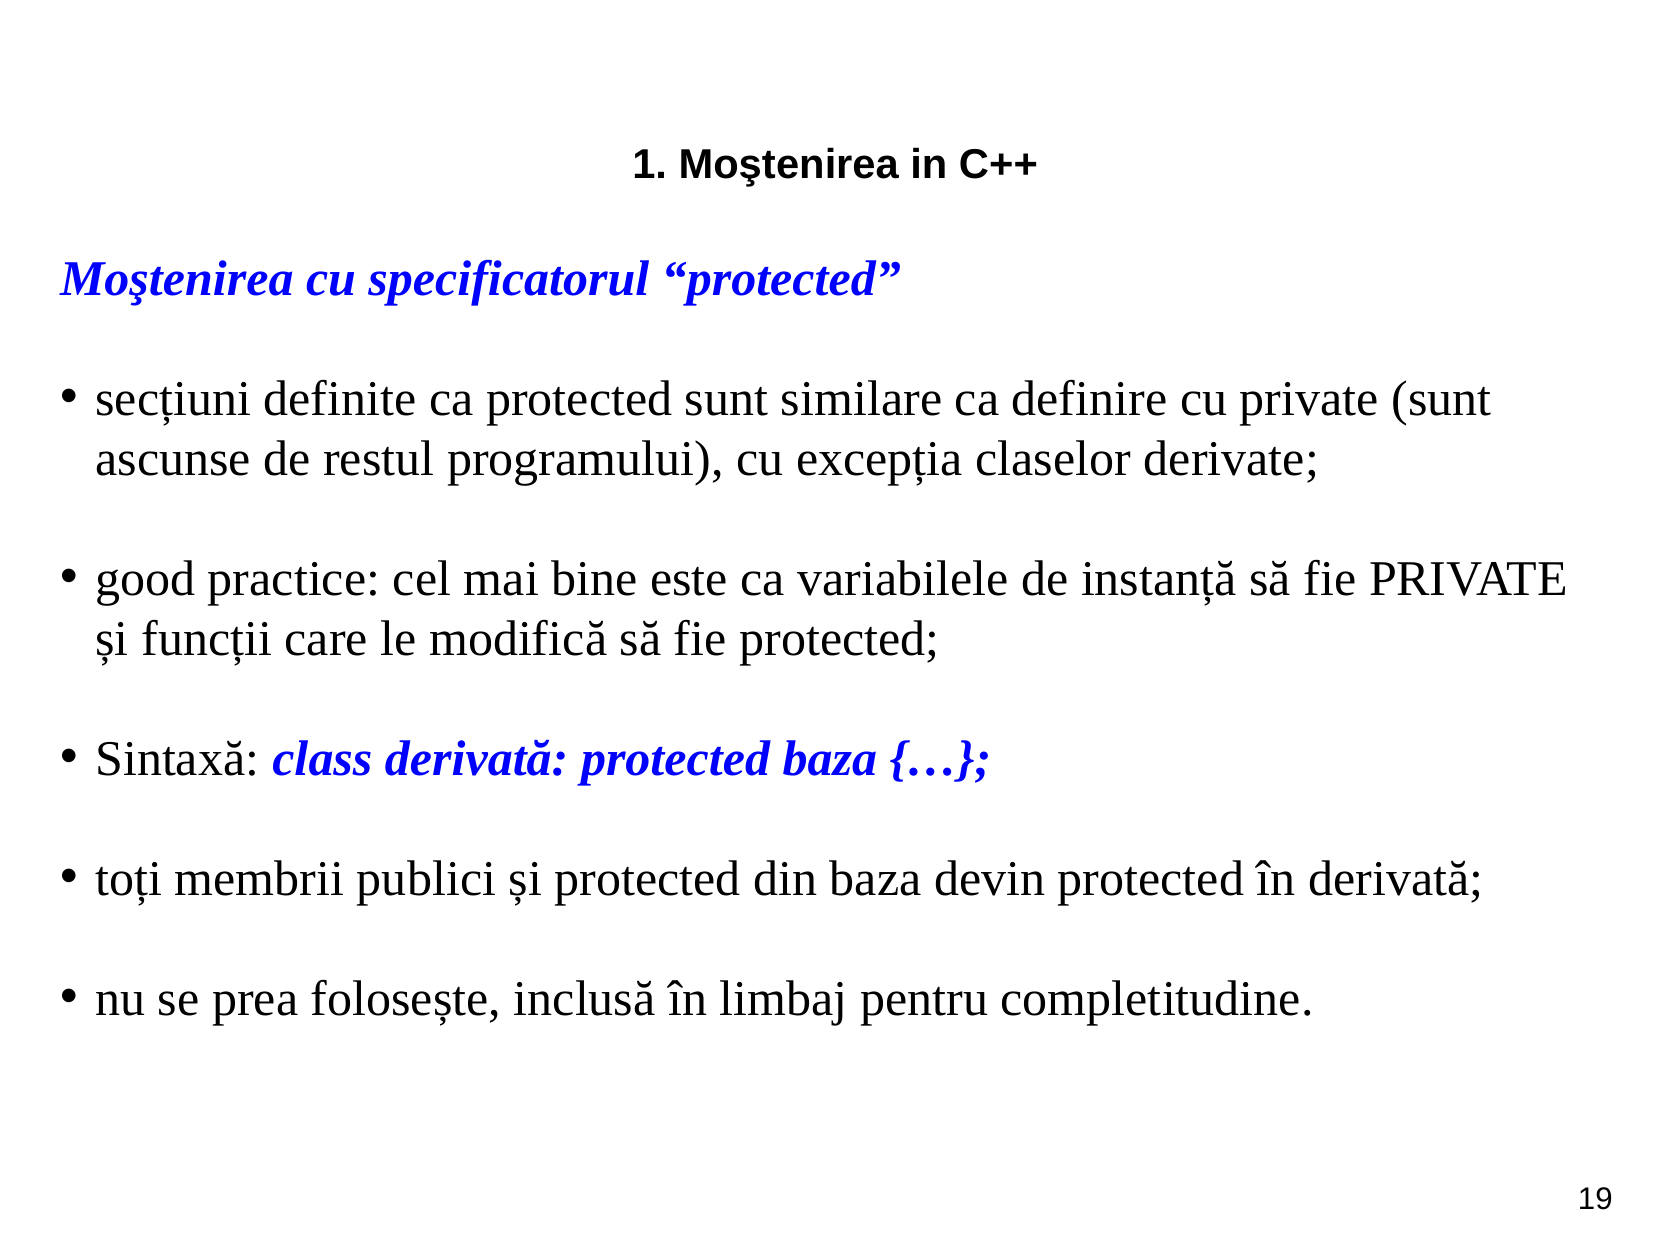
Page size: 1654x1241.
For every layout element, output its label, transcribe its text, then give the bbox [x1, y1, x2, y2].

text_box Moştenirea cu specificatorul “protected” secțiuni definite ca protected sunt similare ca definire cu private (sunt ascunse de restul programului), cu excepția claselor derivate; good practice: cel mai bine este ca variabilele de instanță să fie PRIVATE și funcții care le modifică să fie protected; Sintaxă: class derivată: protected baza {…}; toți membrii publici și protected din baza devin protected în derivată; nu se prea folosește, inclusă în limbaj pentru completitudine. [45, 230, 1630, 1031]
text_box 19 [1526, 1158, 1630, 1225]
text_box 1. Moştenirea in C++ [380, 135, 1290, 209]
